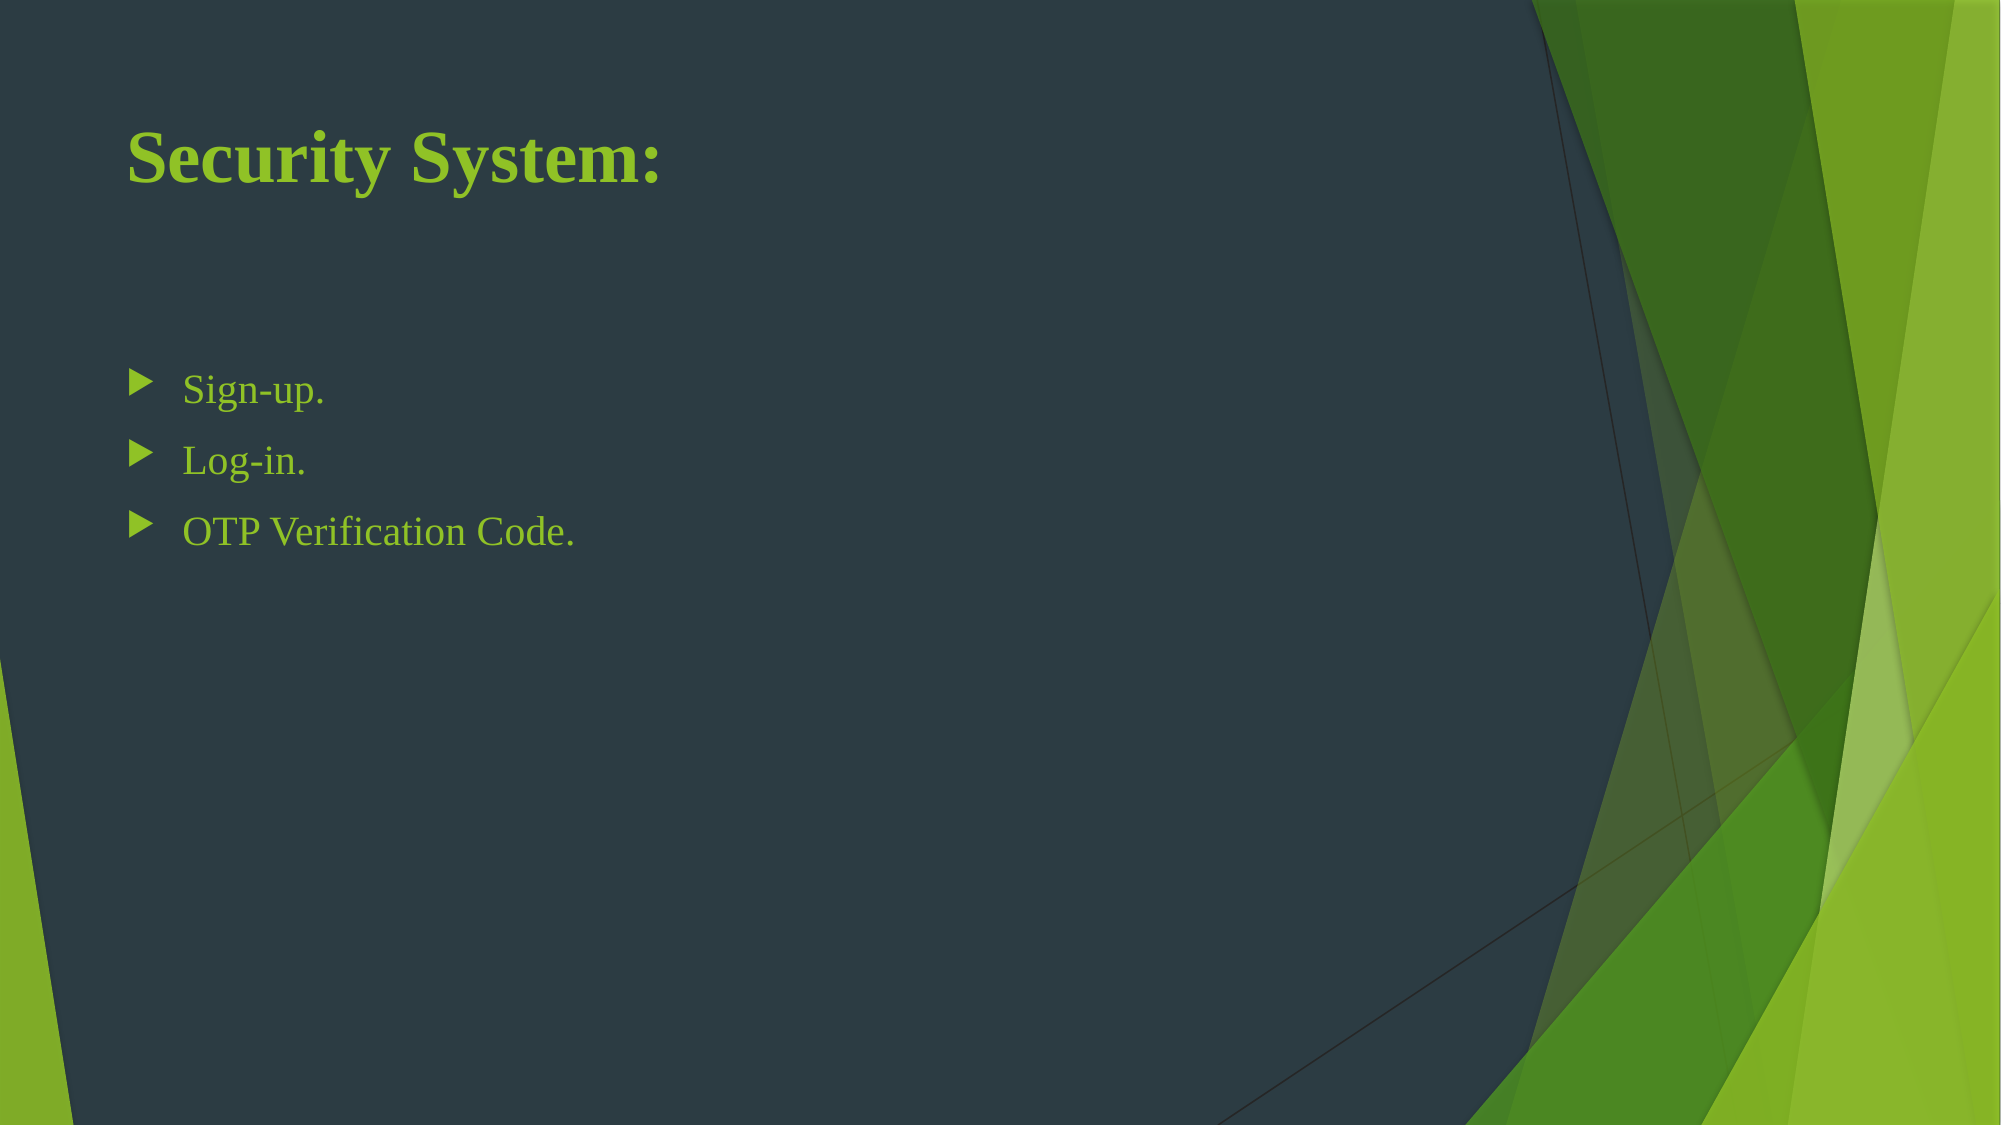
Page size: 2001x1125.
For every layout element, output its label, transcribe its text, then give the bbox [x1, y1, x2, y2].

list Sign-up. Log-in. OTP Verification Code. [111, 354, 1522, 992]
title Security System: [111, 99, 1522, 317]
